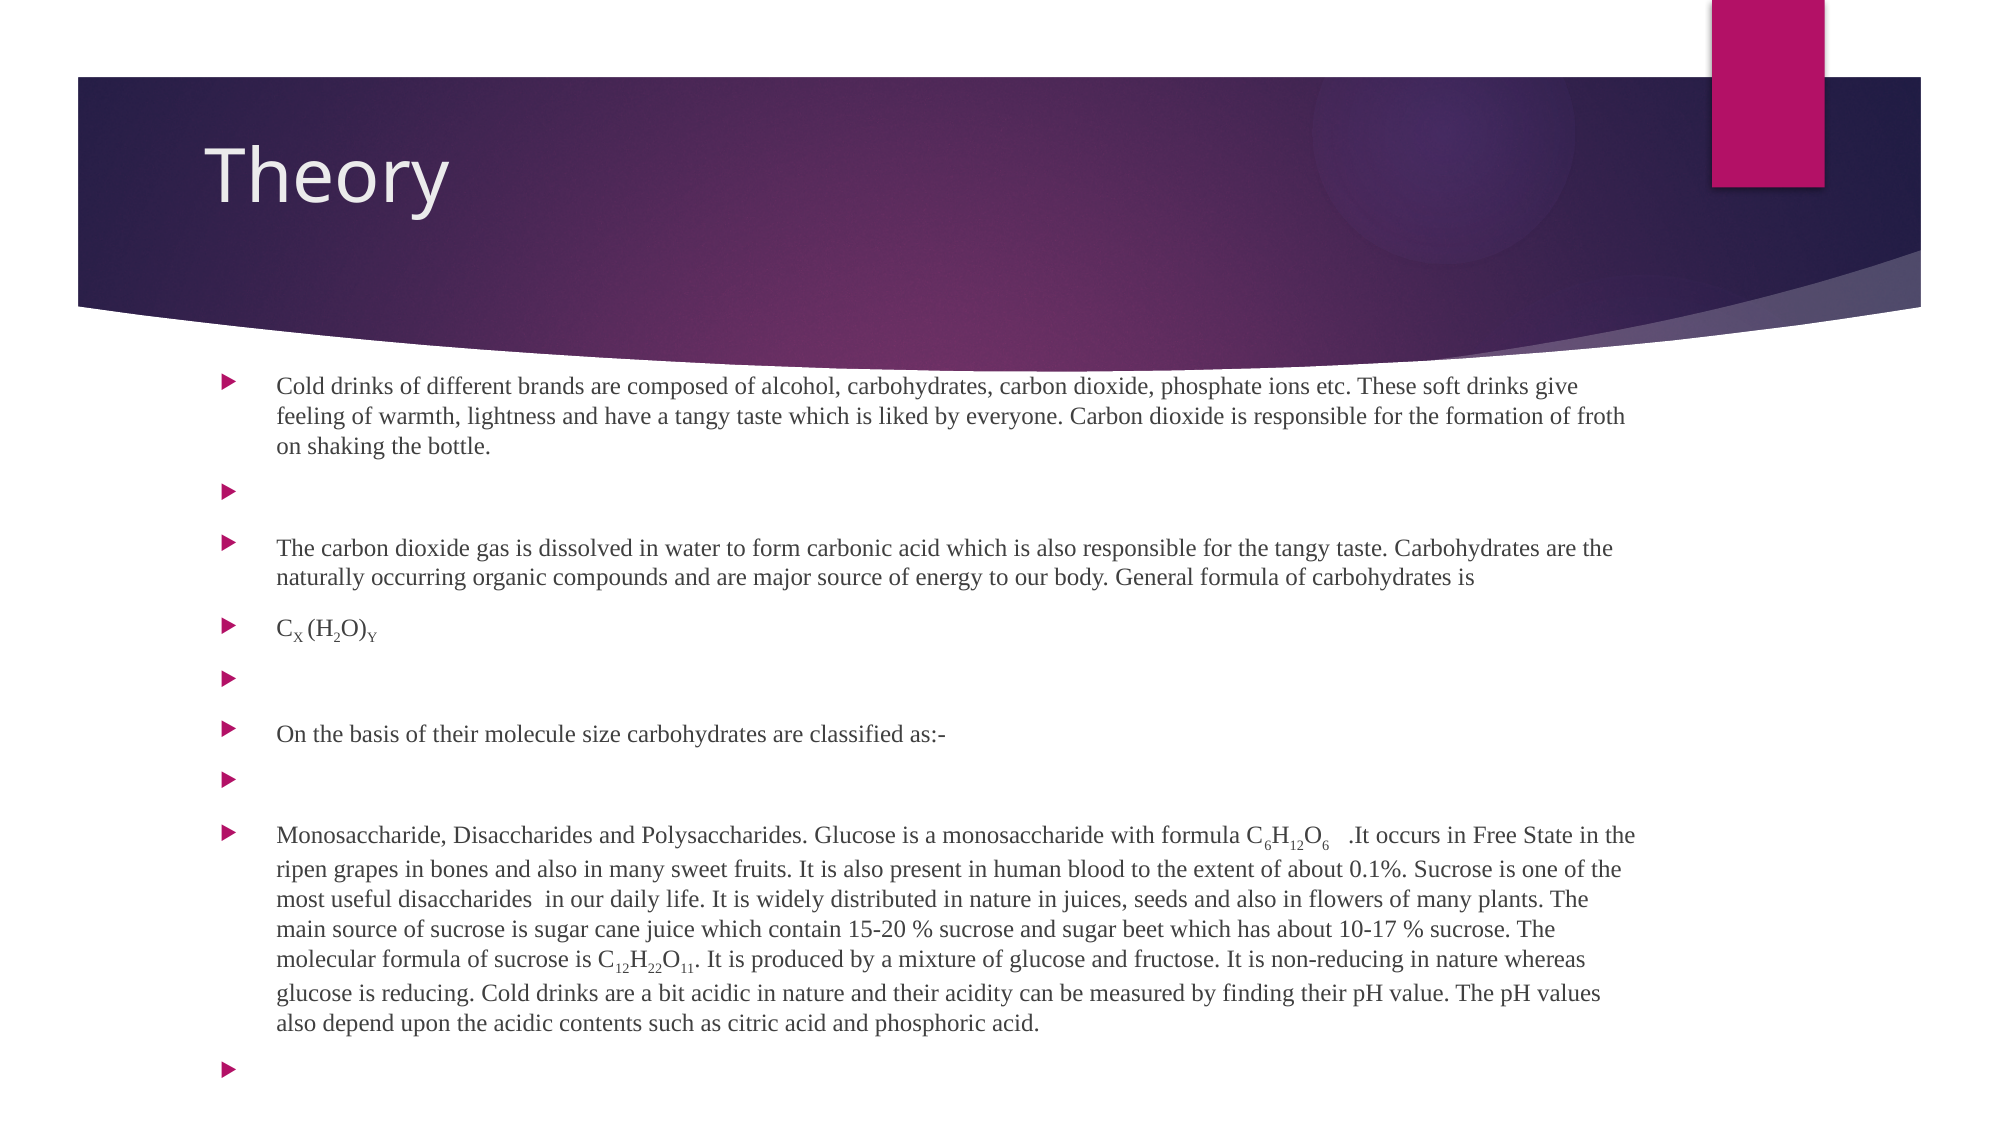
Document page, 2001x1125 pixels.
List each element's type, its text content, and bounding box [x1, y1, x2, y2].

title Theory [189, 159, 1627, 276]
list Cold drinks of different brands are composed of alcohol, carbohydrates, carbon dioxide, phosphate ions etc. These soft drinks give feeling of warmth, lightness and have a tangy taste which is liked by everyone. Carbon dioxide is responsible for the formation of froth on shaking the bottle. The carbon dioxide gas is dissolved in water to form carbonic acid which is also responsible for the tangy taste. Carbohydrates are the naturally occurring organic compounds and are major source of energy to our body. General formula of carbohydrates is CX (H2O)Y On the basis of their molecule size carbohydrates are classified as:- Monosaccharide, Disaccharides and Polysaccharides. Glucose is a monosaccharide with formula C6H12O6 .It occurs in Free State in the ripen grapes in bones and also in many sweet fruits. It is also present in human blood to the extent of about 0.1%. Sucrose is one of the most useful disaccharides in our daily life. It is widely distributed in nature in juices, seeds and also in flowers of many plants. The main source of sucrose is sugar cane juice which contain 15-20 % sucrose and sugar beet which has about 10-17 % sucrose. The molecular formula of sucrose is C12H22O11. It is produced by a mixture of glucose and fructose. It is non-reducing in nature whereas glucose is reducing. Cold drinks are a bit acidic in nature and their acidity can be measured by finding their pH value. The pH values also depend upon the acidic contents such as citric acid and phosphoric acid. [205, 362, 1653, 923]
